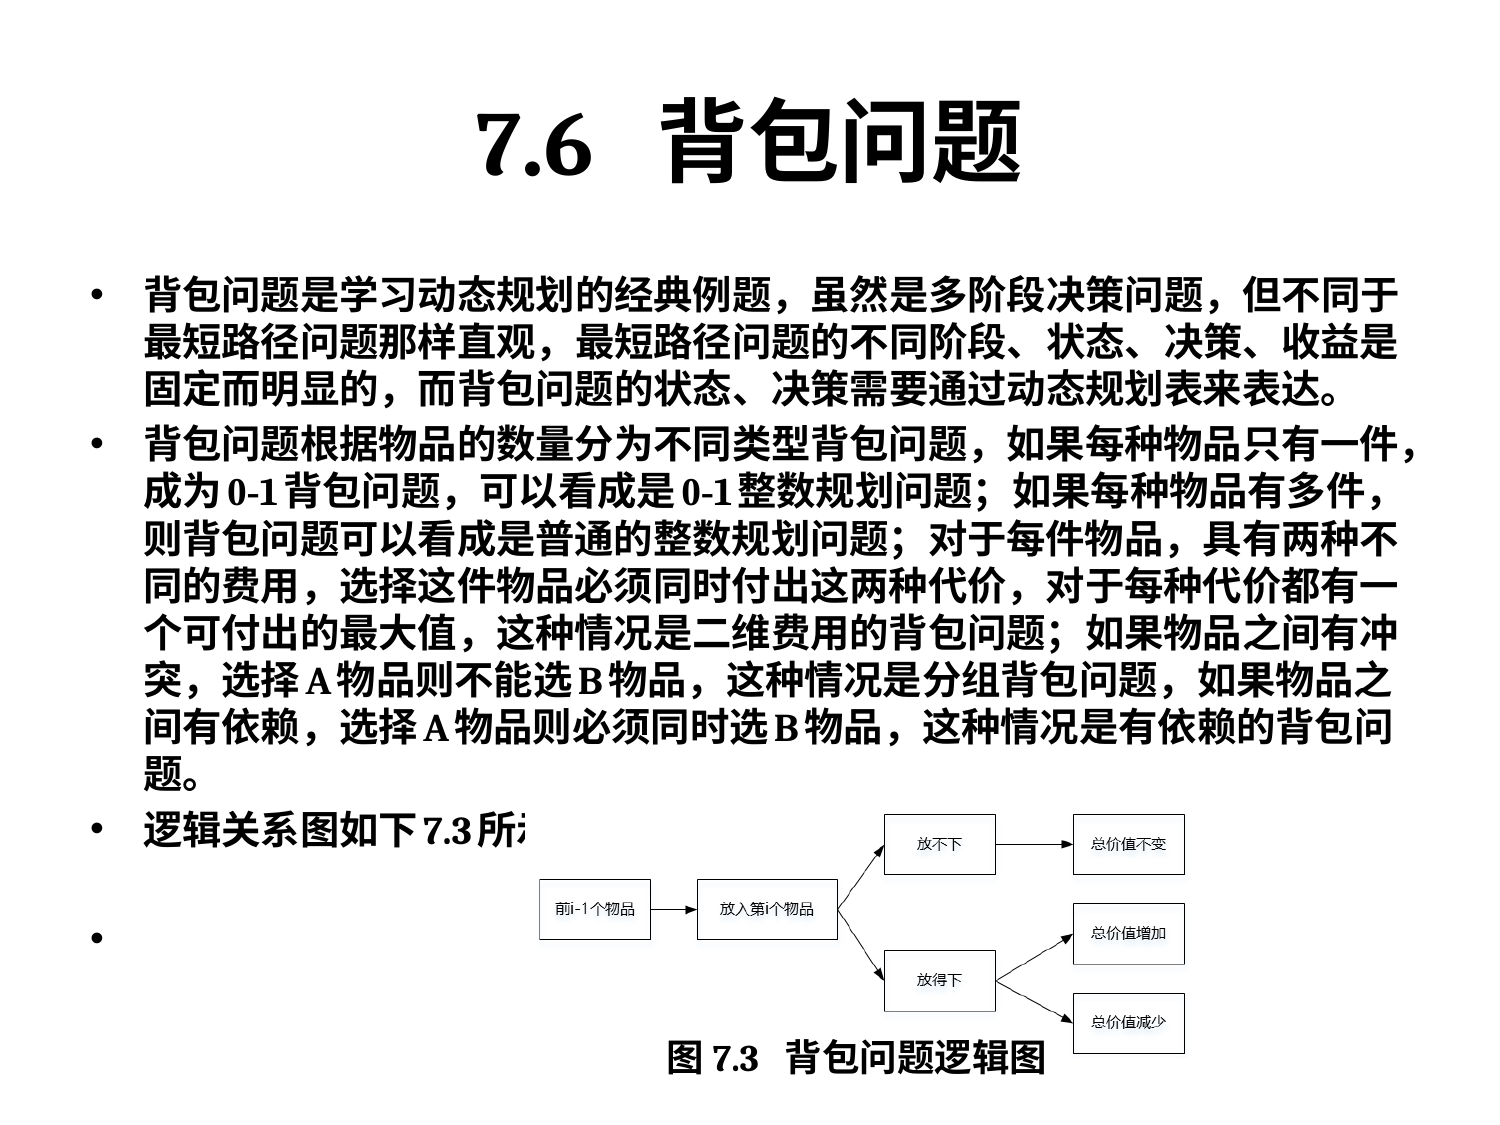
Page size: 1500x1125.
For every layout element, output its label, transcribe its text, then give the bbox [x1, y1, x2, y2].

text_box 图7.3 背包问题逻辑图 [651, 1065, 1062, 1087]
picture [525, 810, 1189, 1058]
title 7.6 背包问题 [75, 45, 1425, 233]
list 背包问题是学习动态规划的经典例题，虽然是多阶段决策问题，但不同于最短路径问题那样直观，最短路径问题的不同阶段、状态、决策、收益是固定而明显的，而背包问题的状态、决策需要通过动态规划表来表达。 背包问题根据物品的数量分为不同类型背包问题，如果每种物品只有一件，成为0-1背包问题，可以看成是0-1整数规划问题；如果每种物品有多件，则背包问题可以看成是普通的整数规划问题；对于每件物品，具有两种不同的费用，选择这件物品必须同时付出这两种代价，对于每种代价都有一个可付出的最大值，这种情况是二维费用的背包问题；如果物品之间有冲突，选择A物品则不能选B物品，这种情况是分组背包问题，如果物品之间有依赖，选择A物品则必须同时选B物品，这种情况是有依赖的背包问题。 逻辑关系图如下7.3所示。 [75, 262, 1425, 1005]
